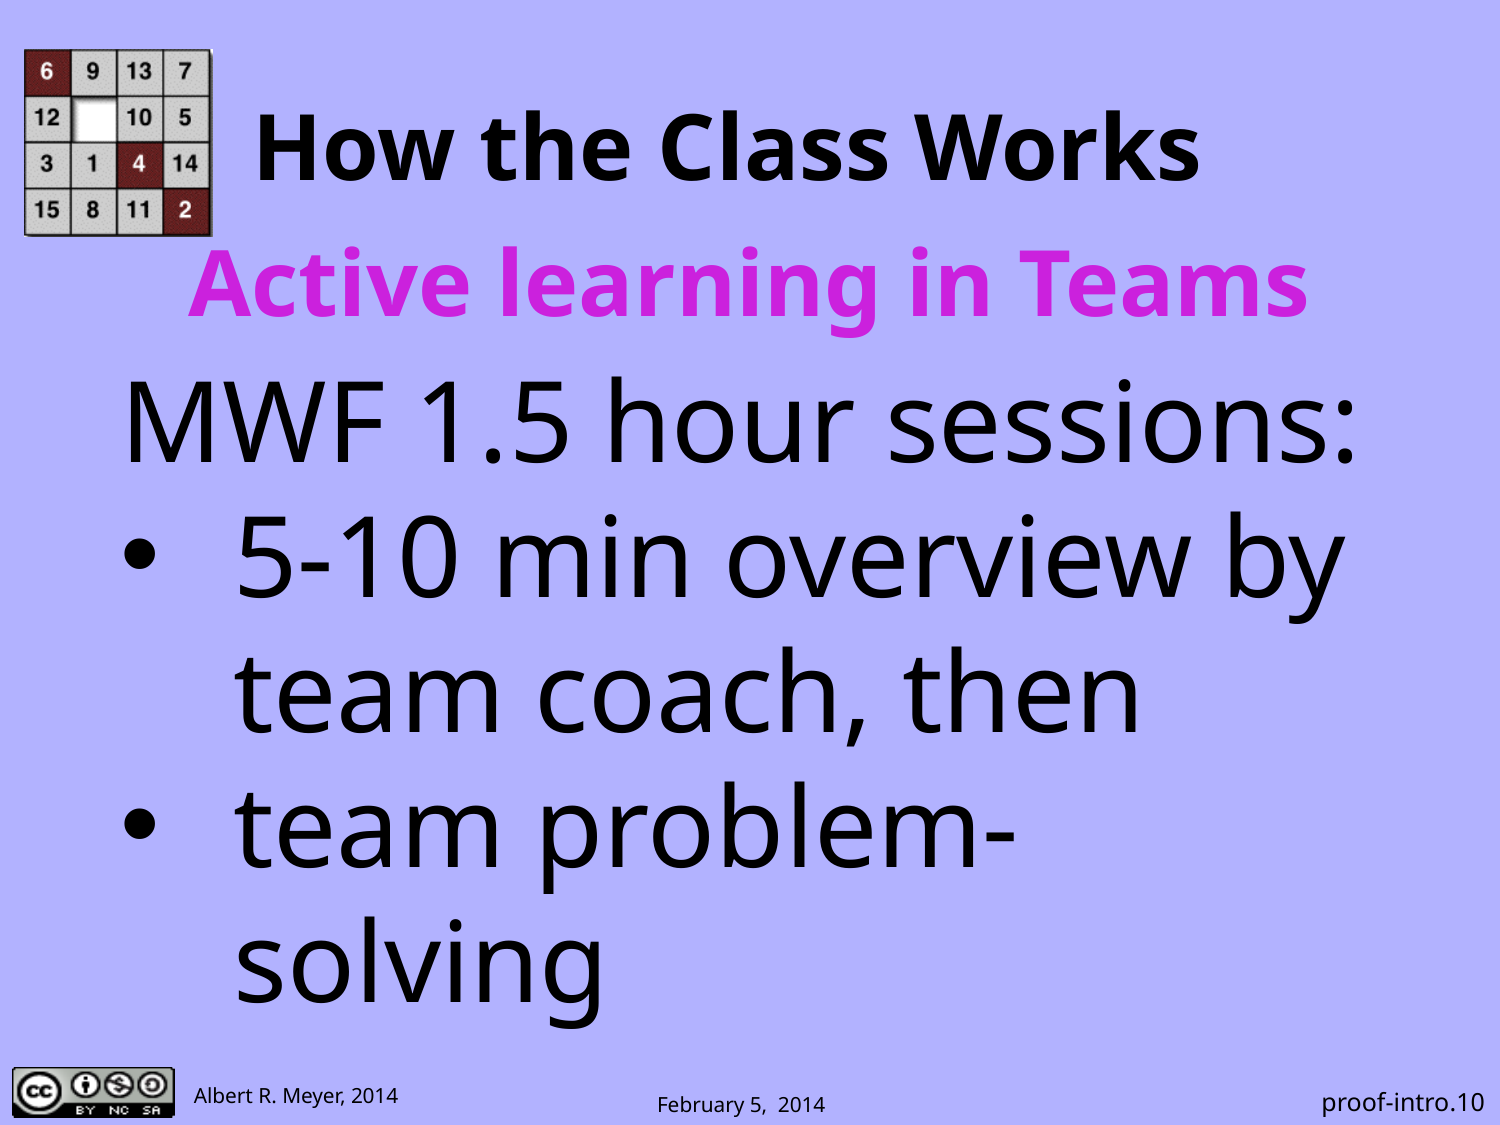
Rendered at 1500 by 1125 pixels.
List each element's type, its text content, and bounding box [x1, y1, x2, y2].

text_box How the Class Works [237, 50, 1475, 238]
picture [24, 49, 213, 237]
text_box MWF 1.5 hour sessions: 5-10 min overview by team coach, then team problem-solving [105, 342, 1391, 1033]
title Active learning in Teams [173, 186, 1395, 373]
slide_number proof-intro.10 [1236, 1074, 1500, 1125]
picture [12, 1067, 175, 1118]
